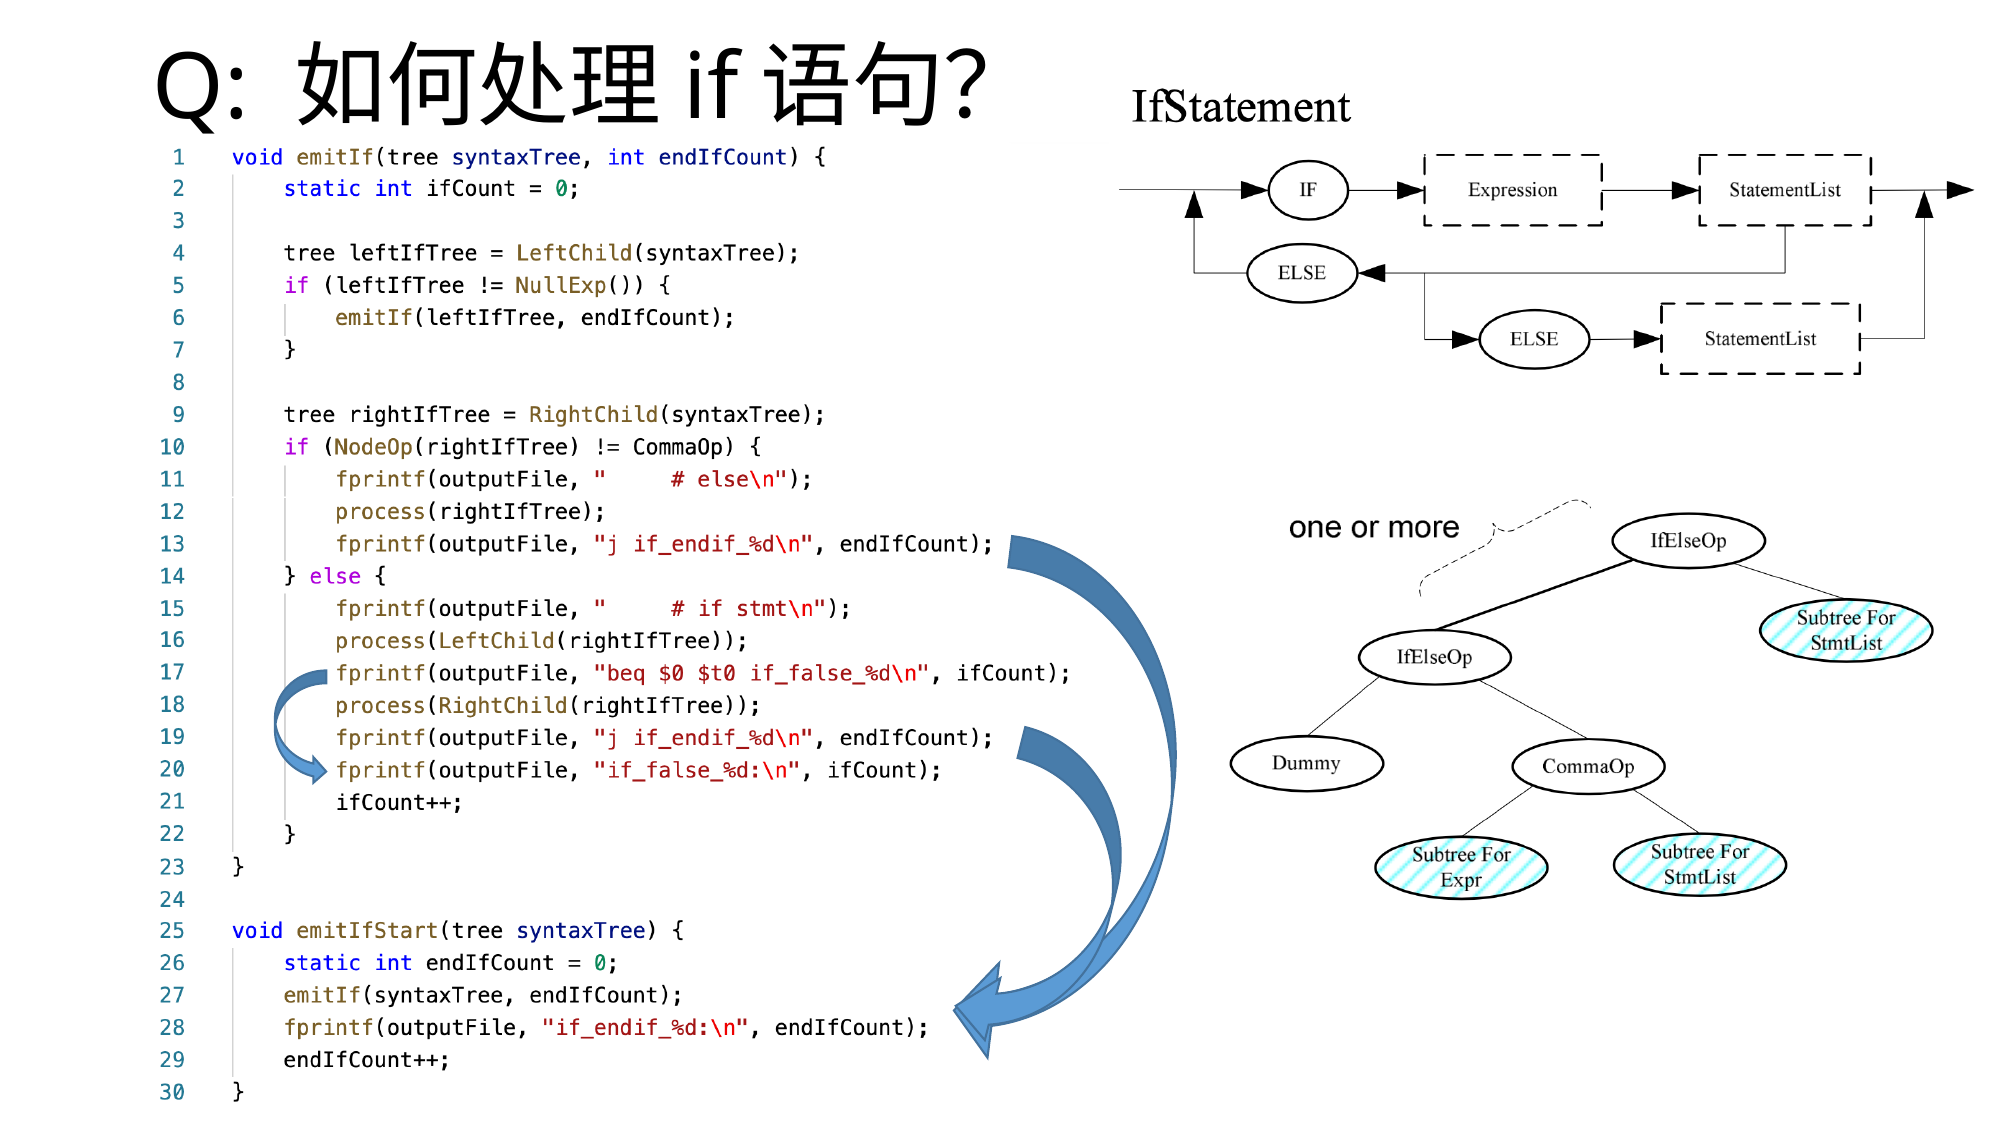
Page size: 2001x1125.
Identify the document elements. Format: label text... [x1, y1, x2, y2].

picture [137, 59, 2000, 1108]
text_box [1109, 796, 1122, 924]
picture [1201, 470, 1957, 927]
title Q: 如何处理if语句？ [137, 18, 1863, 142]
text_box [1109, 582, 1177, 962]
